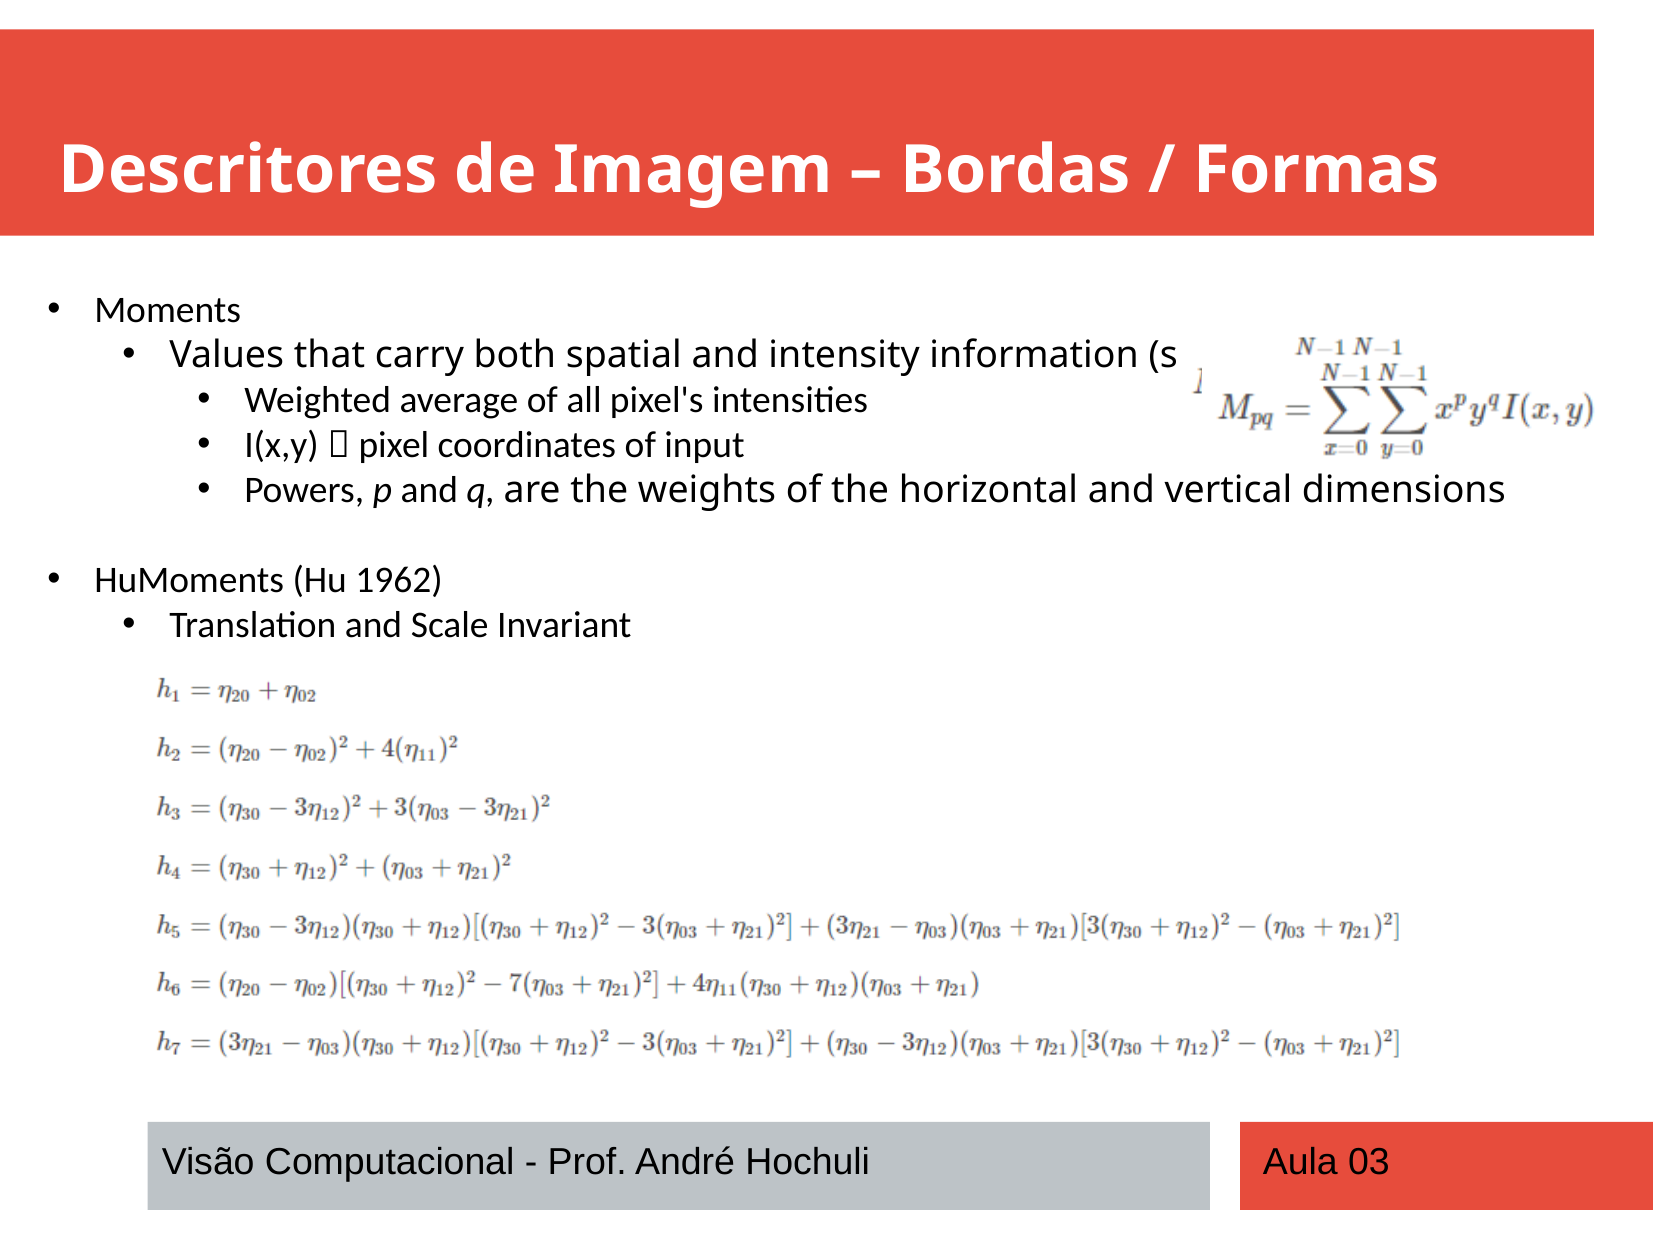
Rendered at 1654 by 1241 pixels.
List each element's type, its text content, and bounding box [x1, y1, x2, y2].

text_box Visão Computacional - Prof. André Hochuli [147, 1129, 1205, 1189]
picture [146, 662, 1415, 1074]
text_box Descritores de Imagem – Bordas / Formas [58, 58, 1594, 206]
text_box Moments Values that carry both spatial and intensity information (shape) Weighted average of all pixel's intensities I(x,y)  pixel coordinates of input Powers, p and q, are the weights of the horizontal and vertical dimensions HuMoments (Hu 1962) Translation and Scale Invariant [32, 277, 1594, 697]
picture [1176, 334, 1605, 465]
text_box Aula 03 [1248, 1129, 1623, 1189]
